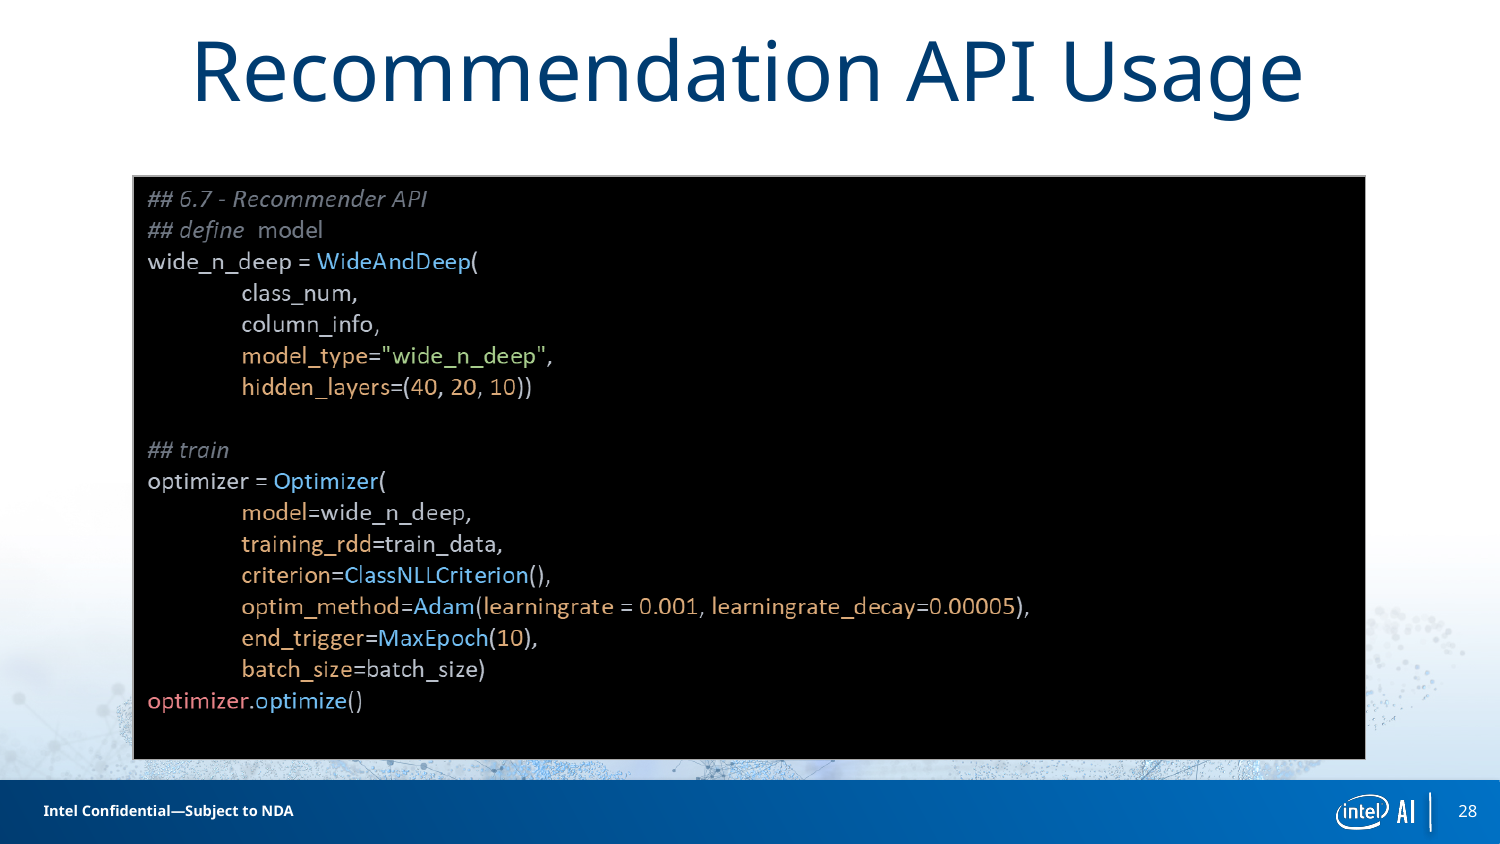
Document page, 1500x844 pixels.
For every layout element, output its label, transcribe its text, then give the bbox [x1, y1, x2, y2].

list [130, 174, 1367, 760]
picture [1335, 794, 1415, 830]
title Recommendation API Usage [50, 24, 1447, 131]
